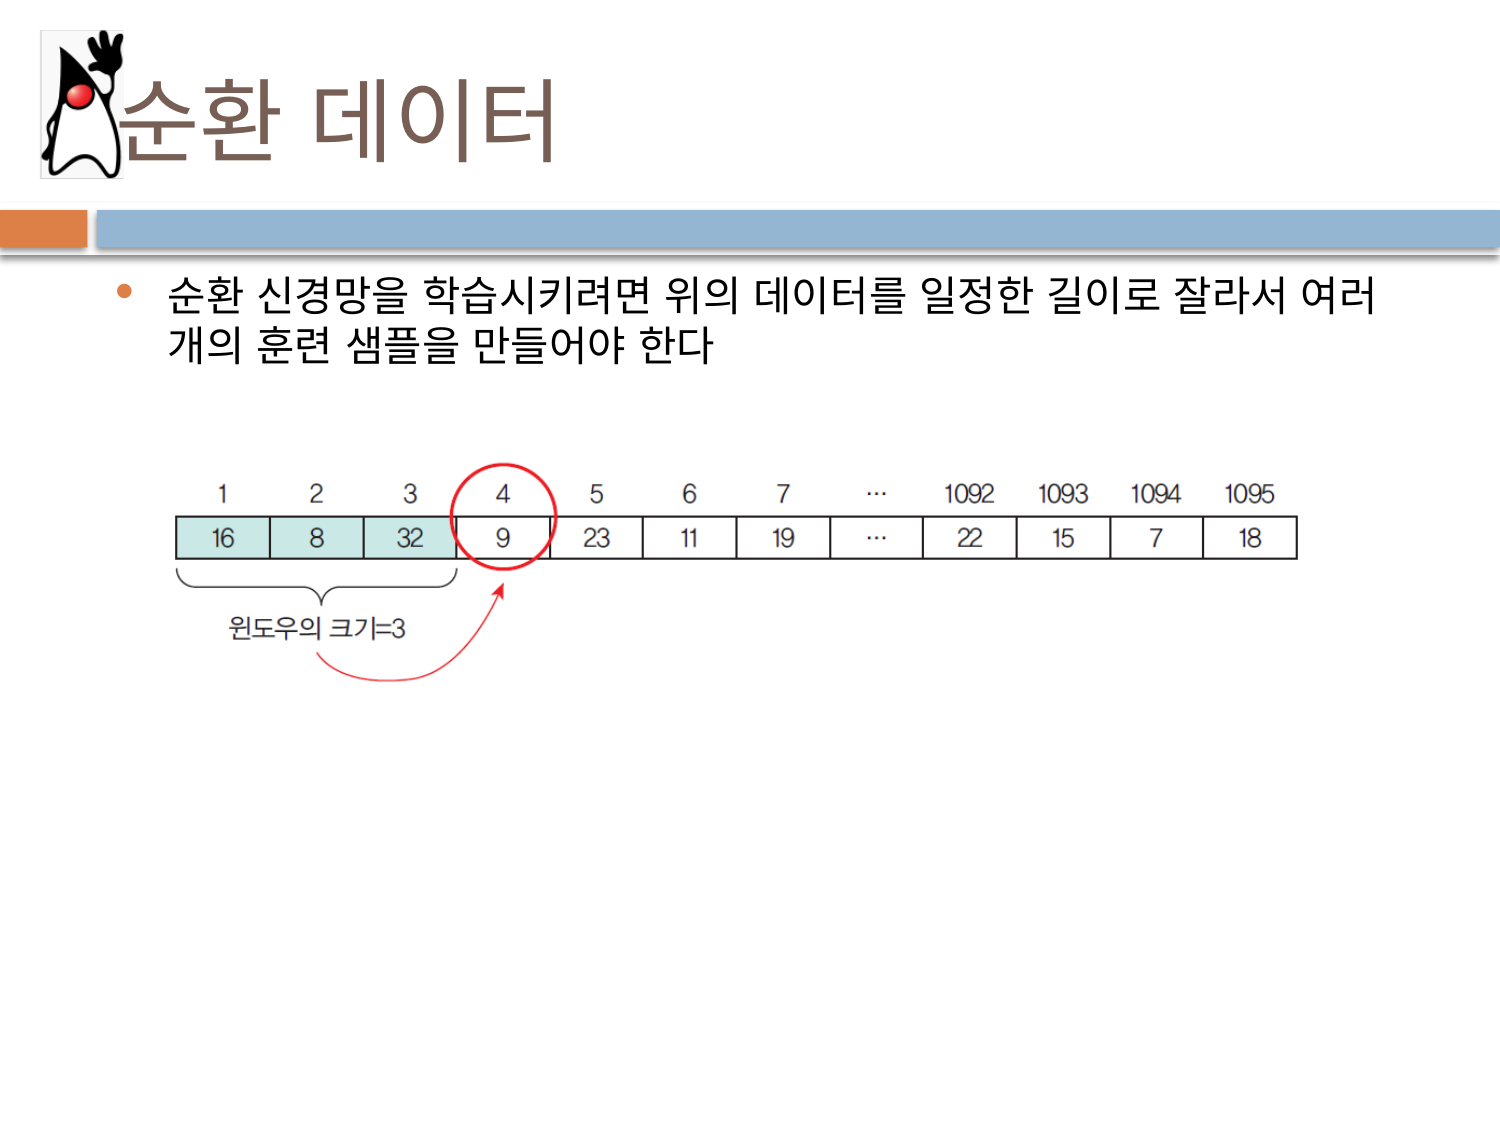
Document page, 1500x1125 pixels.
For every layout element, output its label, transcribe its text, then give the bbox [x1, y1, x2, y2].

picture [159, 438, 1341, 687]
picture [39, 30, 124, 179]
list 순환 신경망을 학습시키려면 위의 데이터를 일정한 길이로 잘라서 여러 개의 훈련 샘플을 만들어야 한다 [100, 262, 1438, 1000]
title 순환 데이터 [100, 37, 1438, 200]
